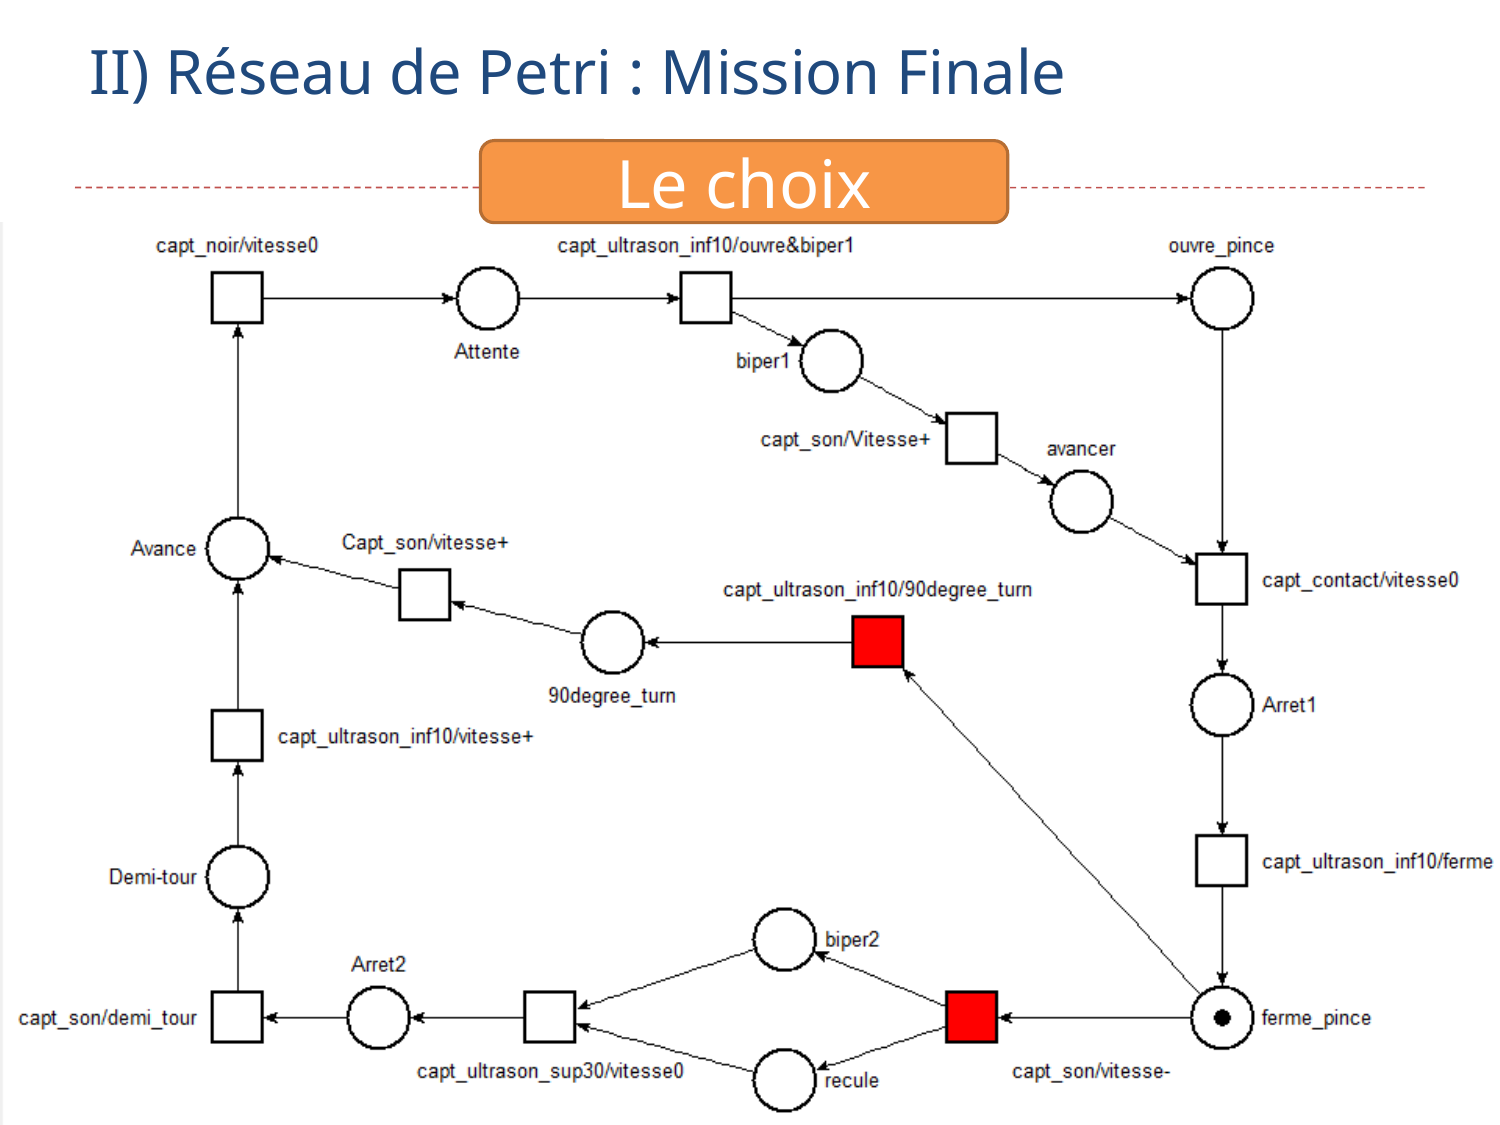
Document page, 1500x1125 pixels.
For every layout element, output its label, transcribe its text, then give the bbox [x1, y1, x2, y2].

picture [0, 222, 1500, 1125]
title II) Réseau de Petri : Mission Finale [75, 24, 1425, 188]
text_box Le choix [478, 138, 1010, 222]
